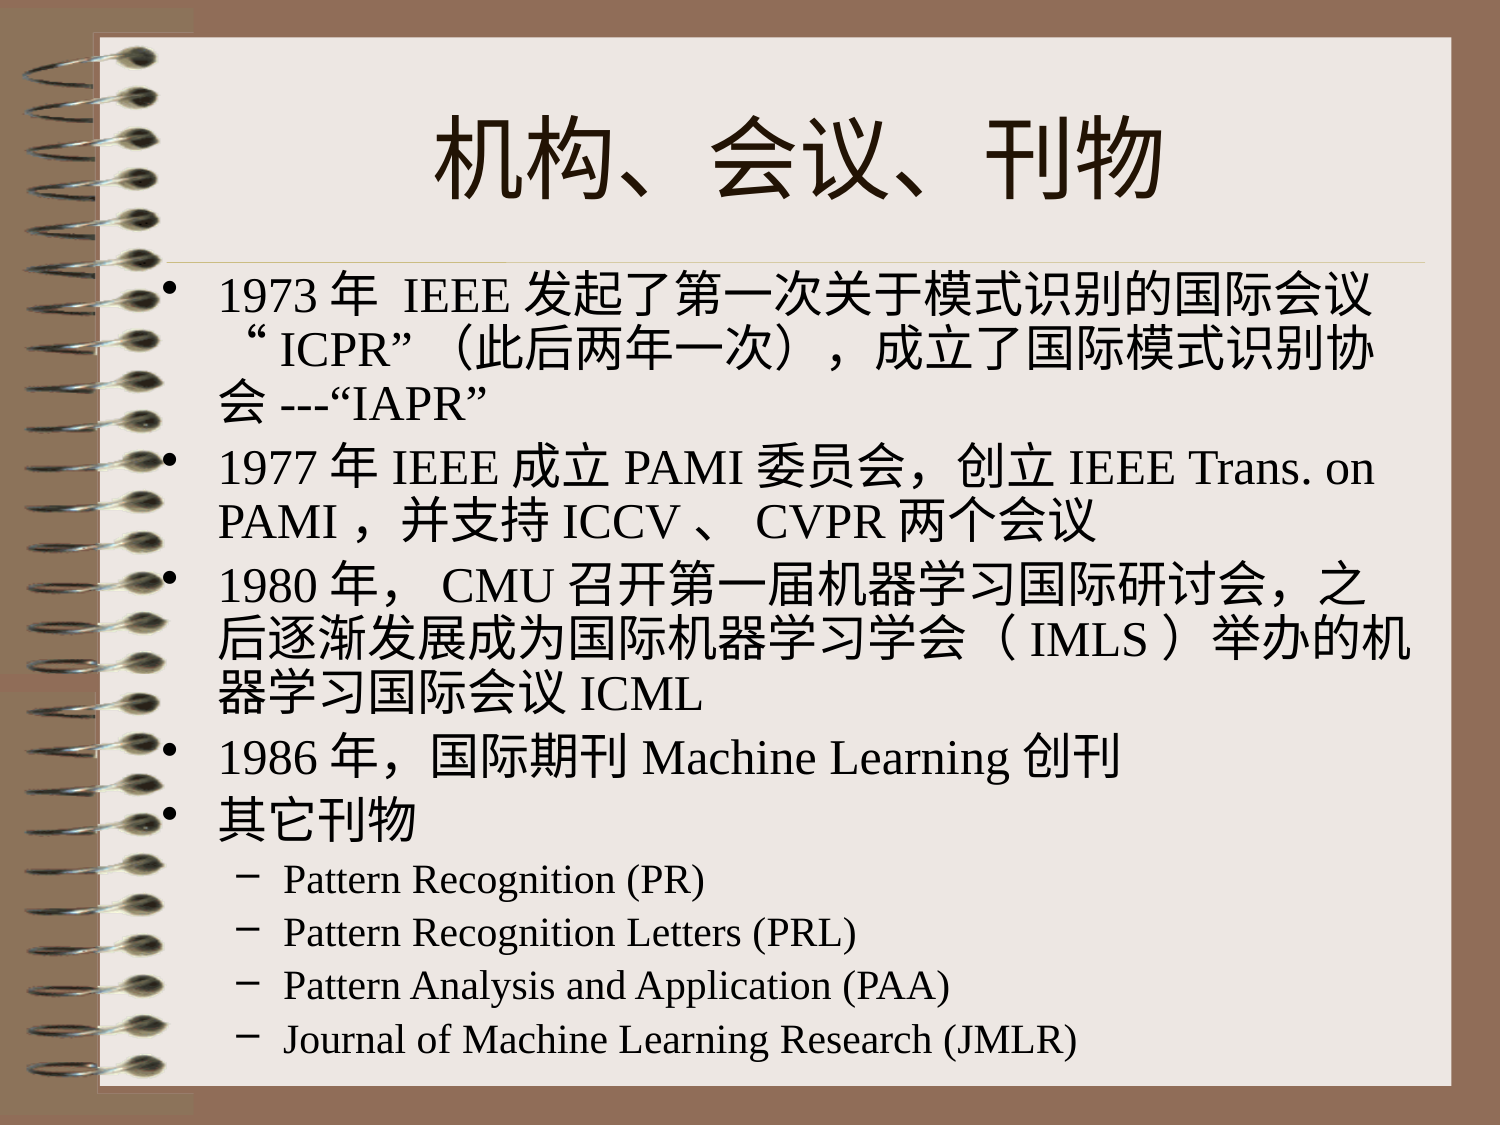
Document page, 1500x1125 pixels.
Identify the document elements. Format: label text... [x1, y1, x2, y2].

picture [0, 8, 194, 674]
list 1973年 IEEE发起了第一次关于模式识别的国际会议“ICPR”（此后两年一次），成立了国际模式识别协会---“IAPR” 1977年IEEE成立PAMI委员会，创立IEEE Trans. on PAMI，并支持ICCV、CVPR两个会议 1980年，CMU召开第一届机器学习国际研讨会，之后逐渐发展成为国际机器学习学会（IMLS）举办的机器学习国际会议ICML 1986年，国际期刊Machine Learning创刊 其它刊物 Pattern Recognition (PR) Pattern Recognition Letters (PRL) Pattern Analysis and Application (PAA) Journal of Machine Learning Research (JMLR) [146, 261, 1430, 1088]
title 机构、会议、刊物 [174, 62, 1425, 250]
picture [0, 692, 194, 1115]
